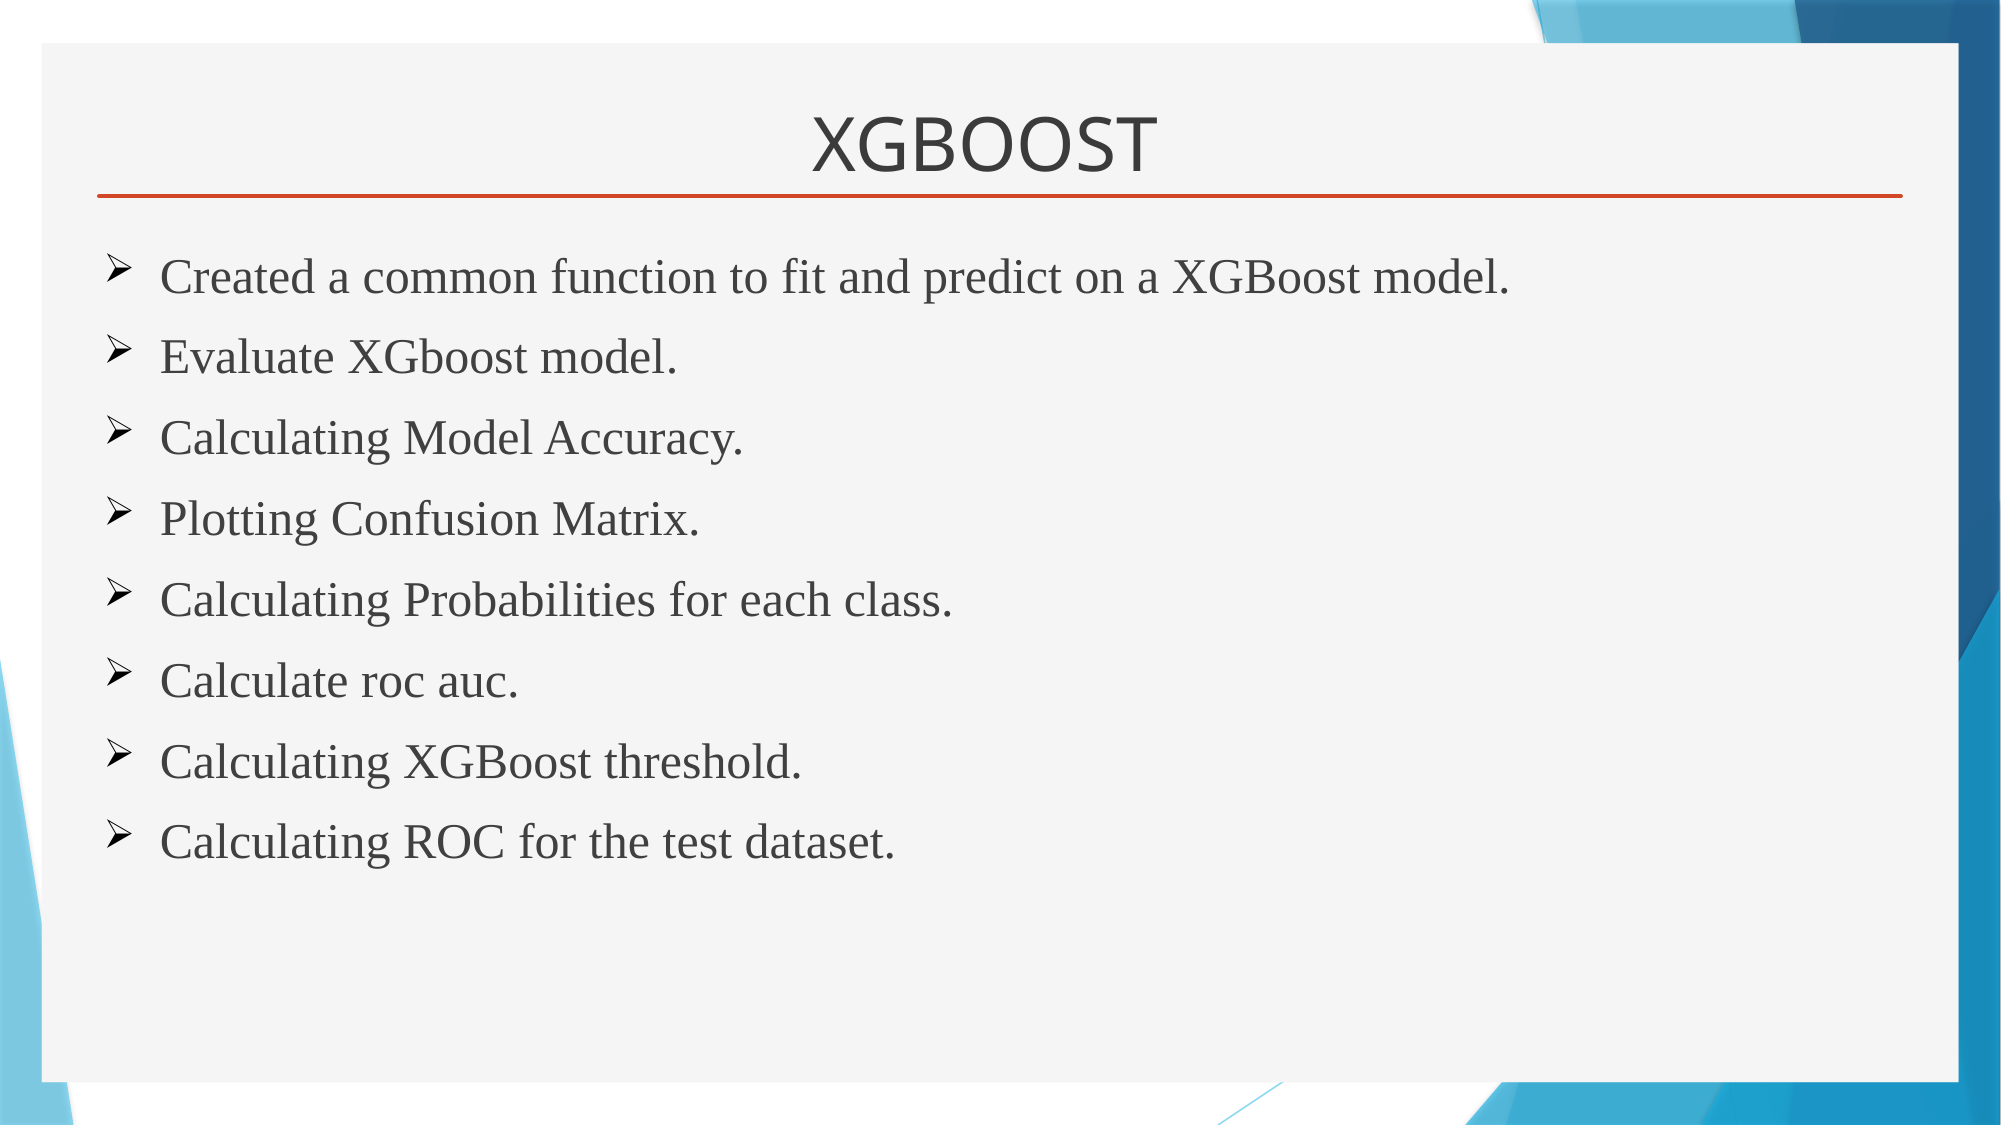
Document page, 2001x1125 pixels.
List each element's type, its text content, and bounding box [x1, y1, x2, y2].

title XGBOOST [103, 73, 1868, 194]
list Created a common function to fit and predict on a XGBoost model. Evaluate XGboost model. Calculating Model Accuracy. Plotting Confusion Matrix. Calculating Probabilities for each class. Calculate roc auc. Calculating XGBoost threshold. Calculating ROC for the test dataset. [88, 235, 1939, 1052]
